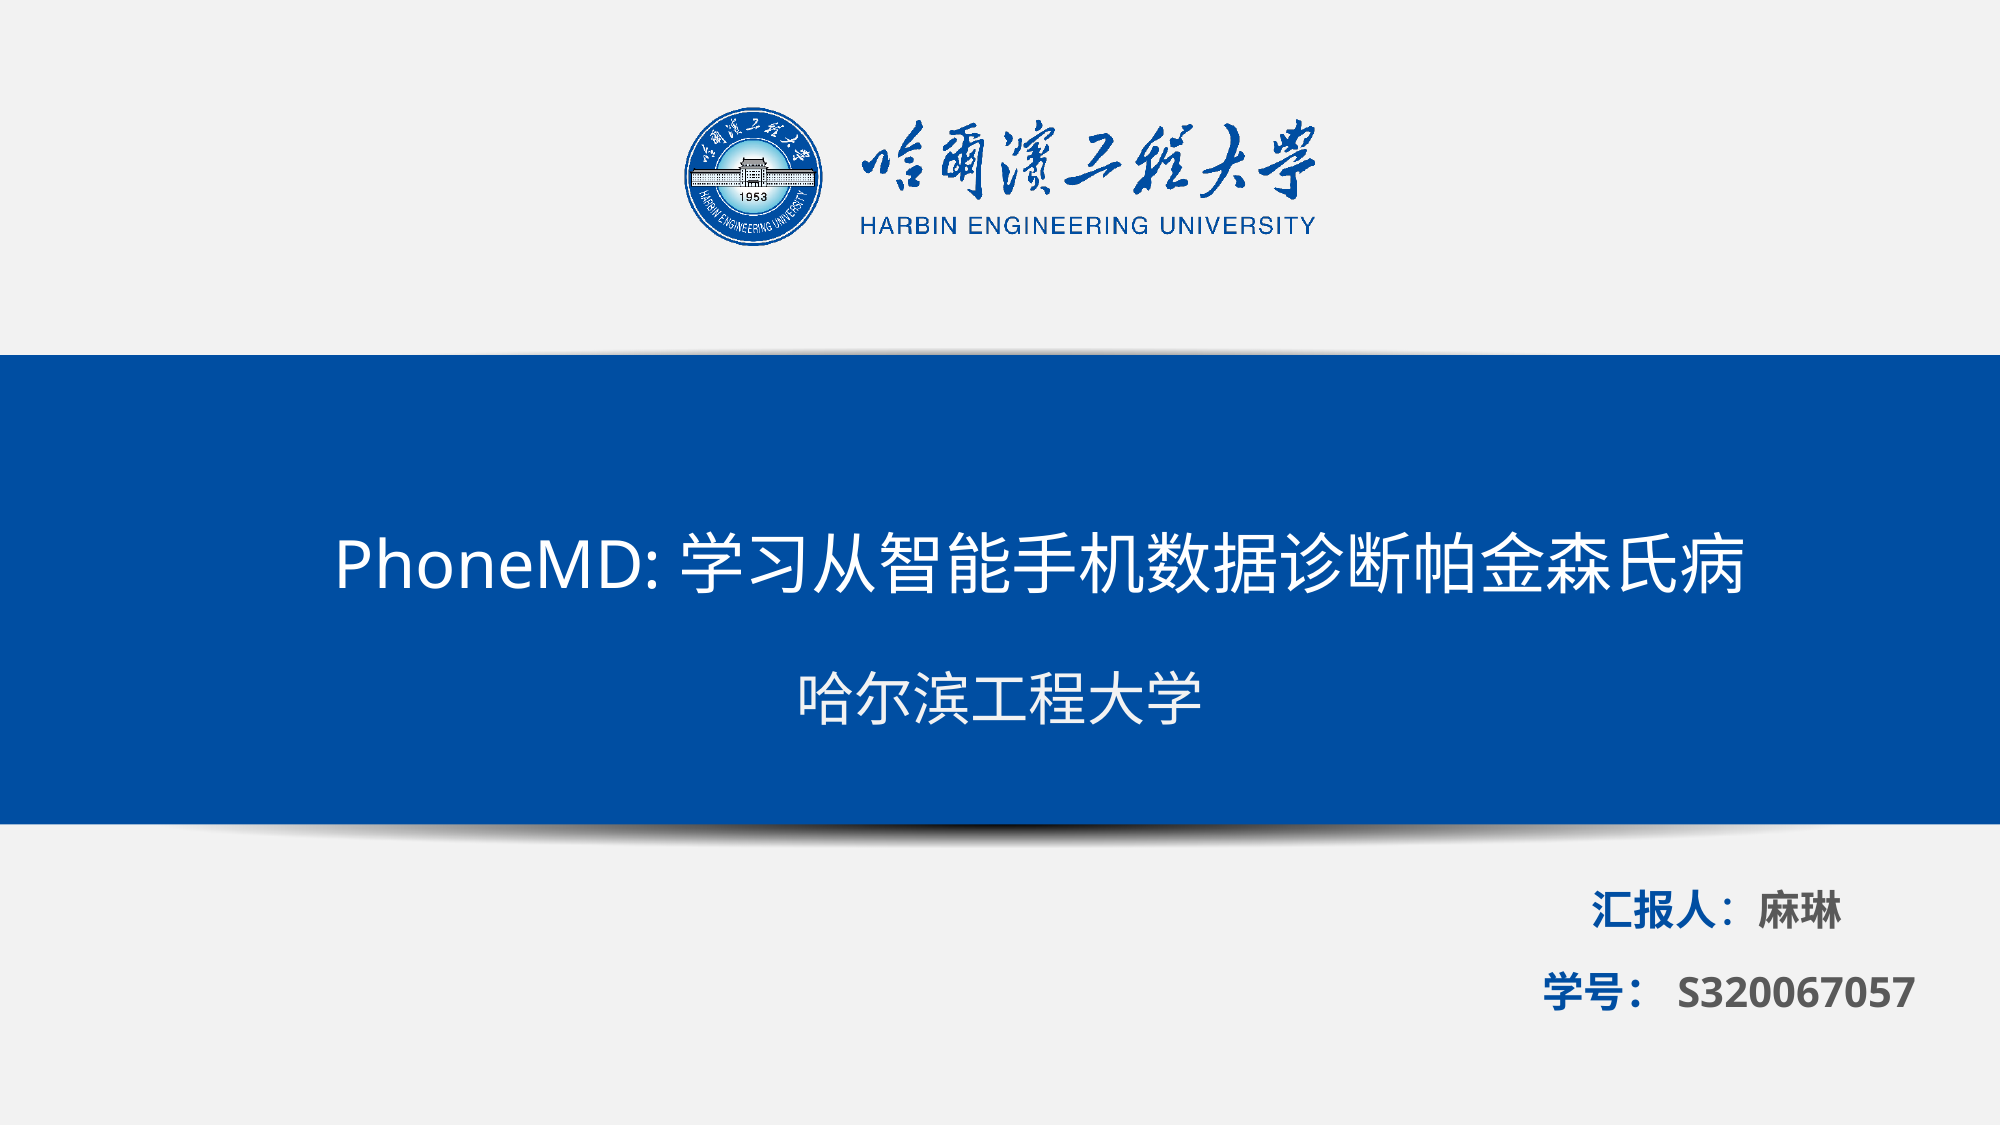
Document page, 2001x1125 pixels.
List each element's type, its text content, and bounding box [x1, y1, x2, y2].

text_box [1012, 354, 2000, 825]
text_box 学号：S320067057 [1526, 958, 1932, 1024]
picture [147, 0, 1853, 1125]
text_box PhoneMD:学习从智能手机数据诊断帕金森氏病 [296, 514, 988, 610]
text_box 哈尔滨工程大学 [420, 654, 988, 740]
text_box [0, 354, 988, 825]
text_box 汇报人：麻琳 [1576, 876, 1858, 942]
text_box PhoneMD:学习从智能手机数据诊断帕金森氏病 [1012, 514, 1784, 610]
text_box 哈尔滨工程大学 [1012, 654, 1579, 740]
